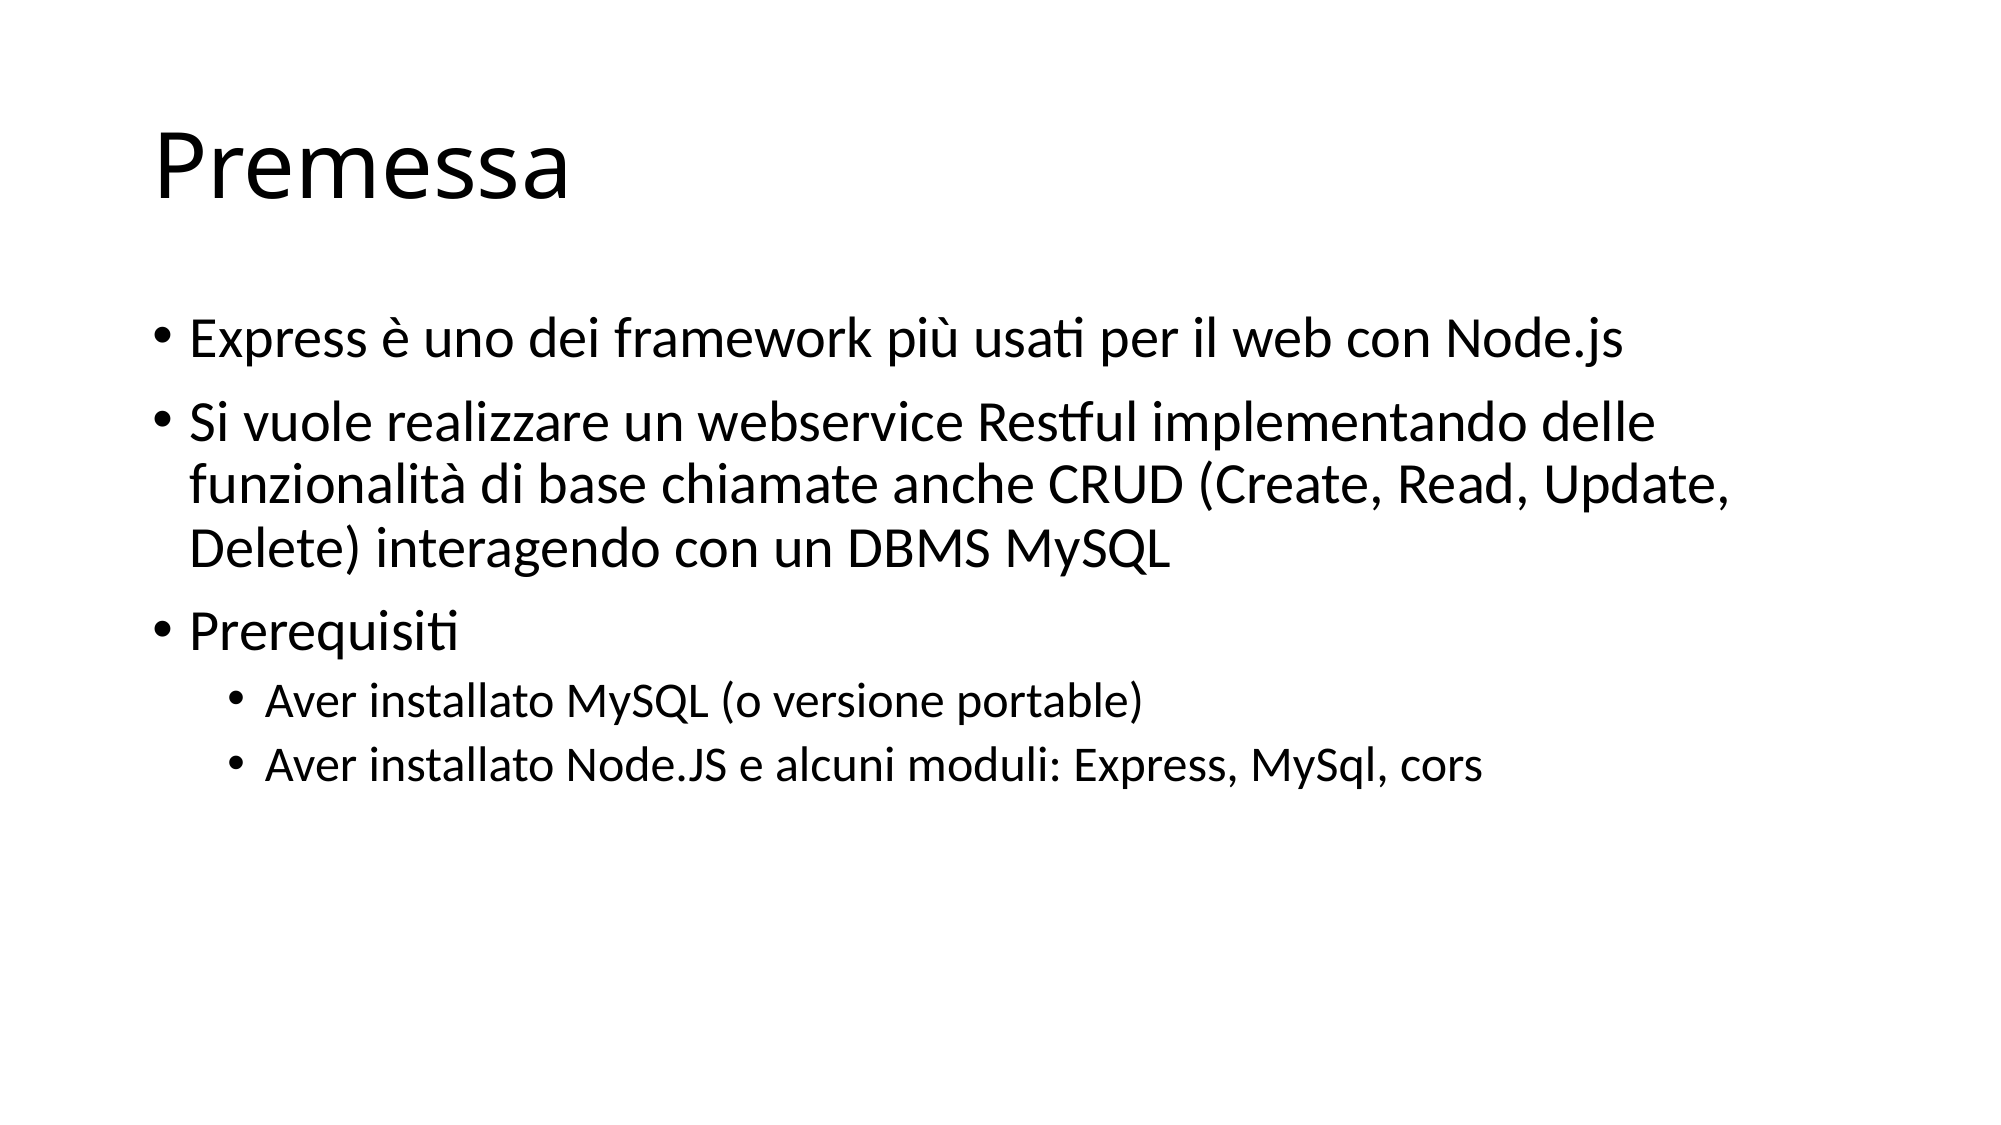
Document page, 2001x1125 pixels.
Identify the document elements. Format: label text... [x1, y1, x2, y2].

title Premessa [137, 59, 1863, 278]
list Express è uno dei framework più usati per il web con Node.js Si vuole realizzare un webservice Restful implementando delle funzionalità di base chiamate anche CRUD (Create, Read, Update, Delete) interagendo con un DBMS MySQL Prerequisiti Aver installato MySQL (o versione portable) Aver installato Node.JS e alcuni moduli: Express, MySql, cors [137, 299, 1863, 1014]
